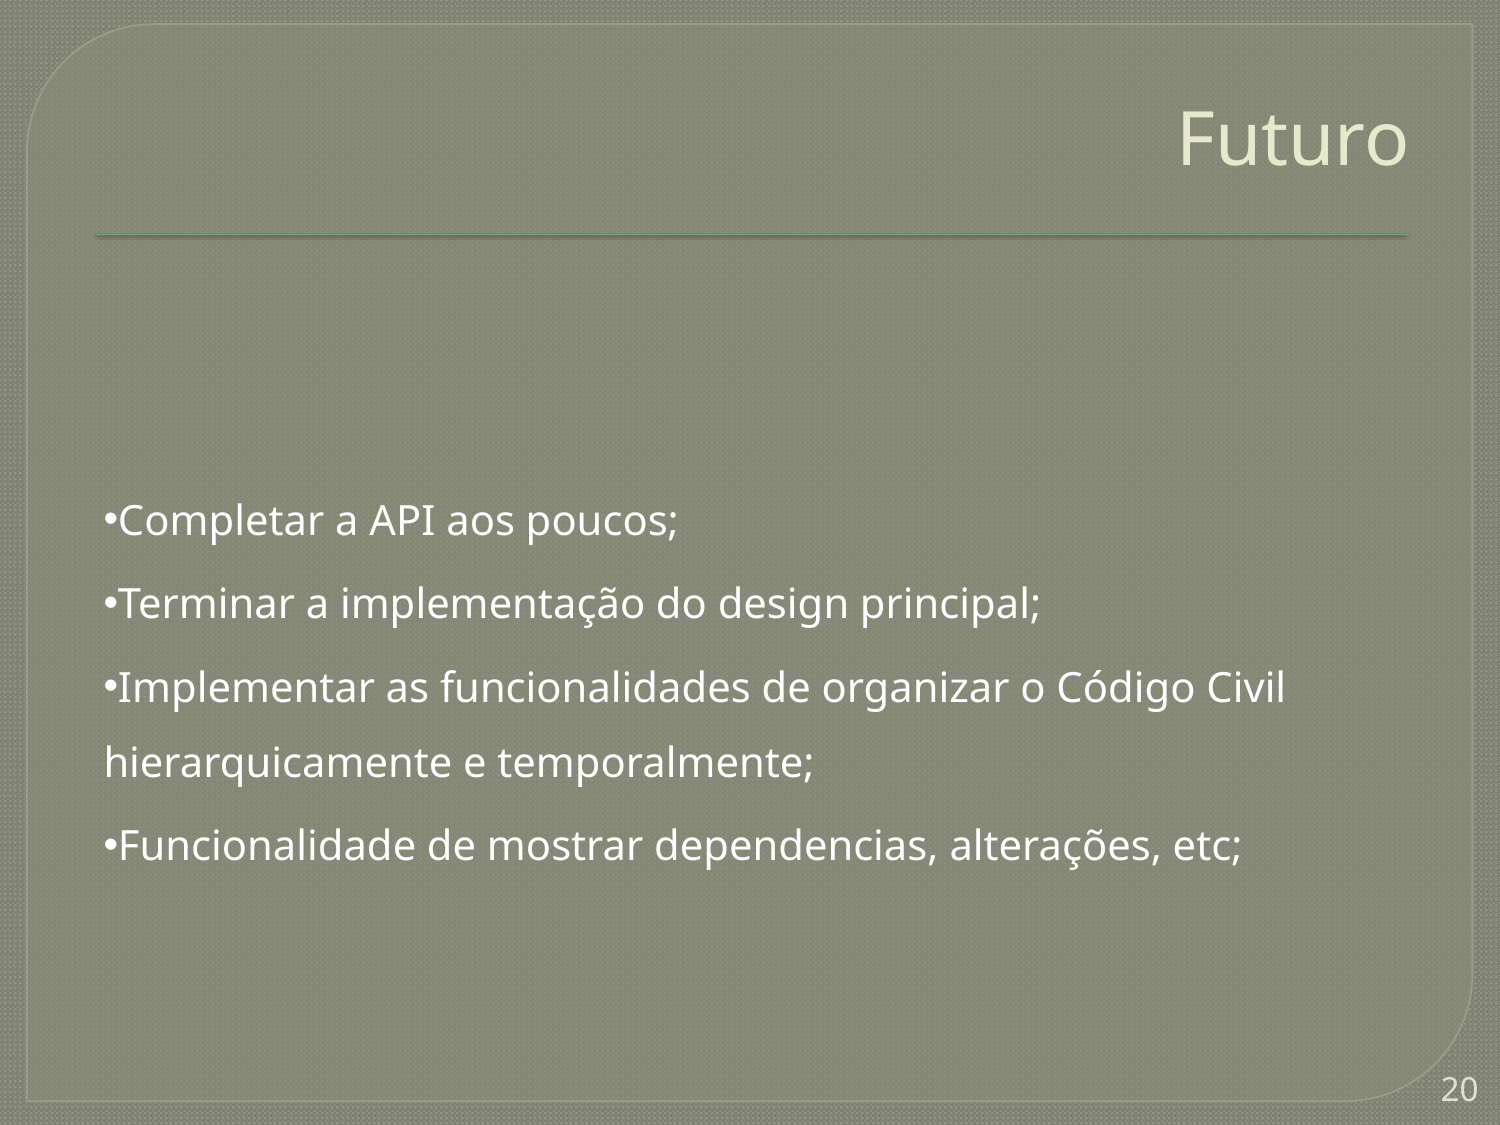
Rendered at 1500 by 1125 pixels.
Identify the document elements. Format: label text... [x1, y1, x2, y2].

title Futuro [75, 41, 1425, 230]
text_box Completar a API aos poucos; Terminar a implementação do design principal; Implementar as funcionalidades de organizar o Código Civil hierarquicamente e temporalmente; Funcionalidade de mostrar dependencias, alterações, etc; [88, 255, 1412, 1083]
slide_number 20 [1417, 1068, 1494, 1114]
